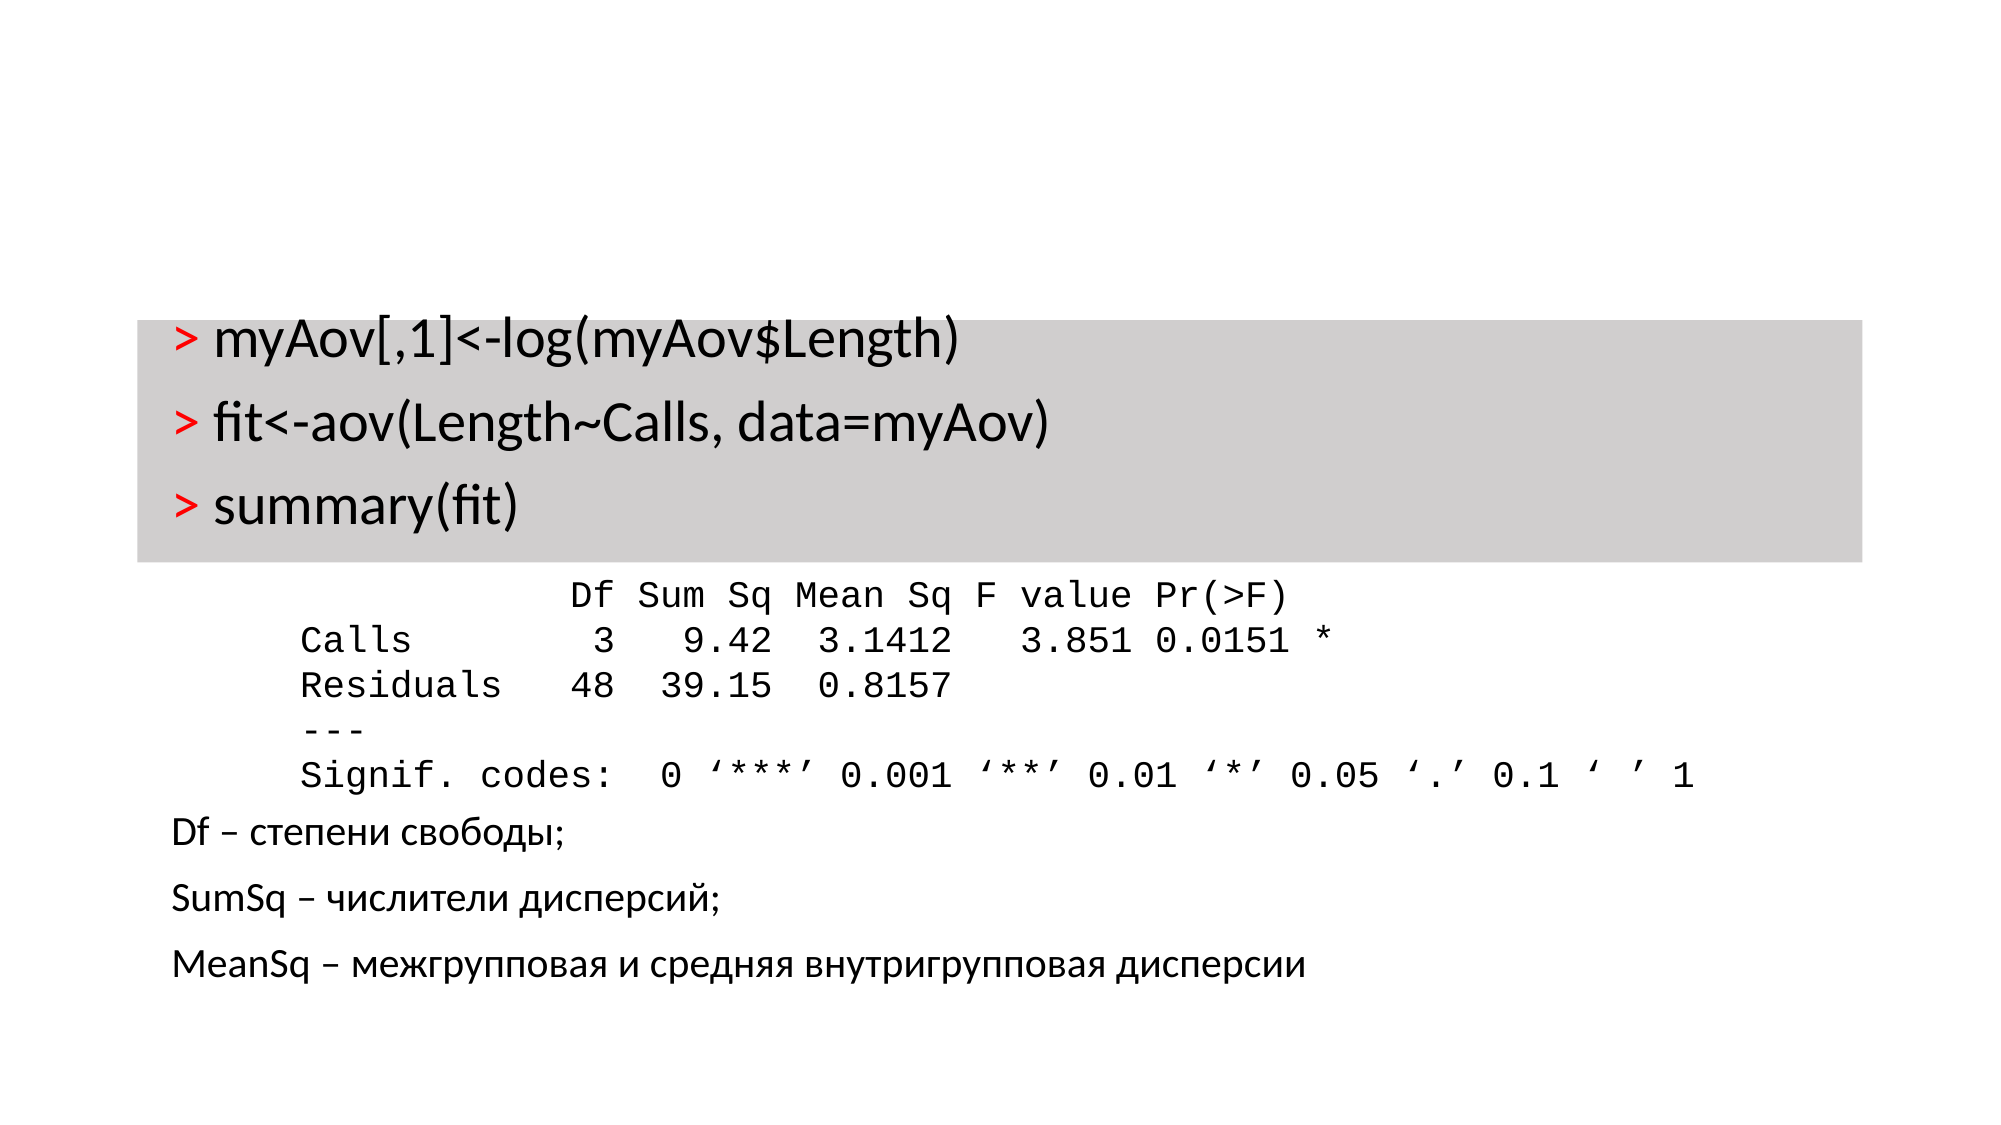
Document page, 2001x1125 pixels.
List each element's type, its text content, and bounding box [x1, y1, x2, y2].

text_box Df Sum Sq Mean Sq F value Pr(>F) Calls 3 9.42 3.1412 3.851 0.0151 * Residuals 48 39.15 0.8157 --- Signif. codes: 0 ‘***’ 0.001 ‘**’ 0.01 ‘*’ 0.05 ‘.’ 0.1 ‘ ’ 1 [285, 562, 1863, 803]
list > myAov[,1]<-log(myAov$Length) > fit<-aov(Length~Calls, data=myAov) > summary(fit) Df – степени свободы; SumSq – числители дисперсий; MeanSq – межгрупповая и средняя внутригрупповая дисперсии [137, 299, 1863, 1014]
